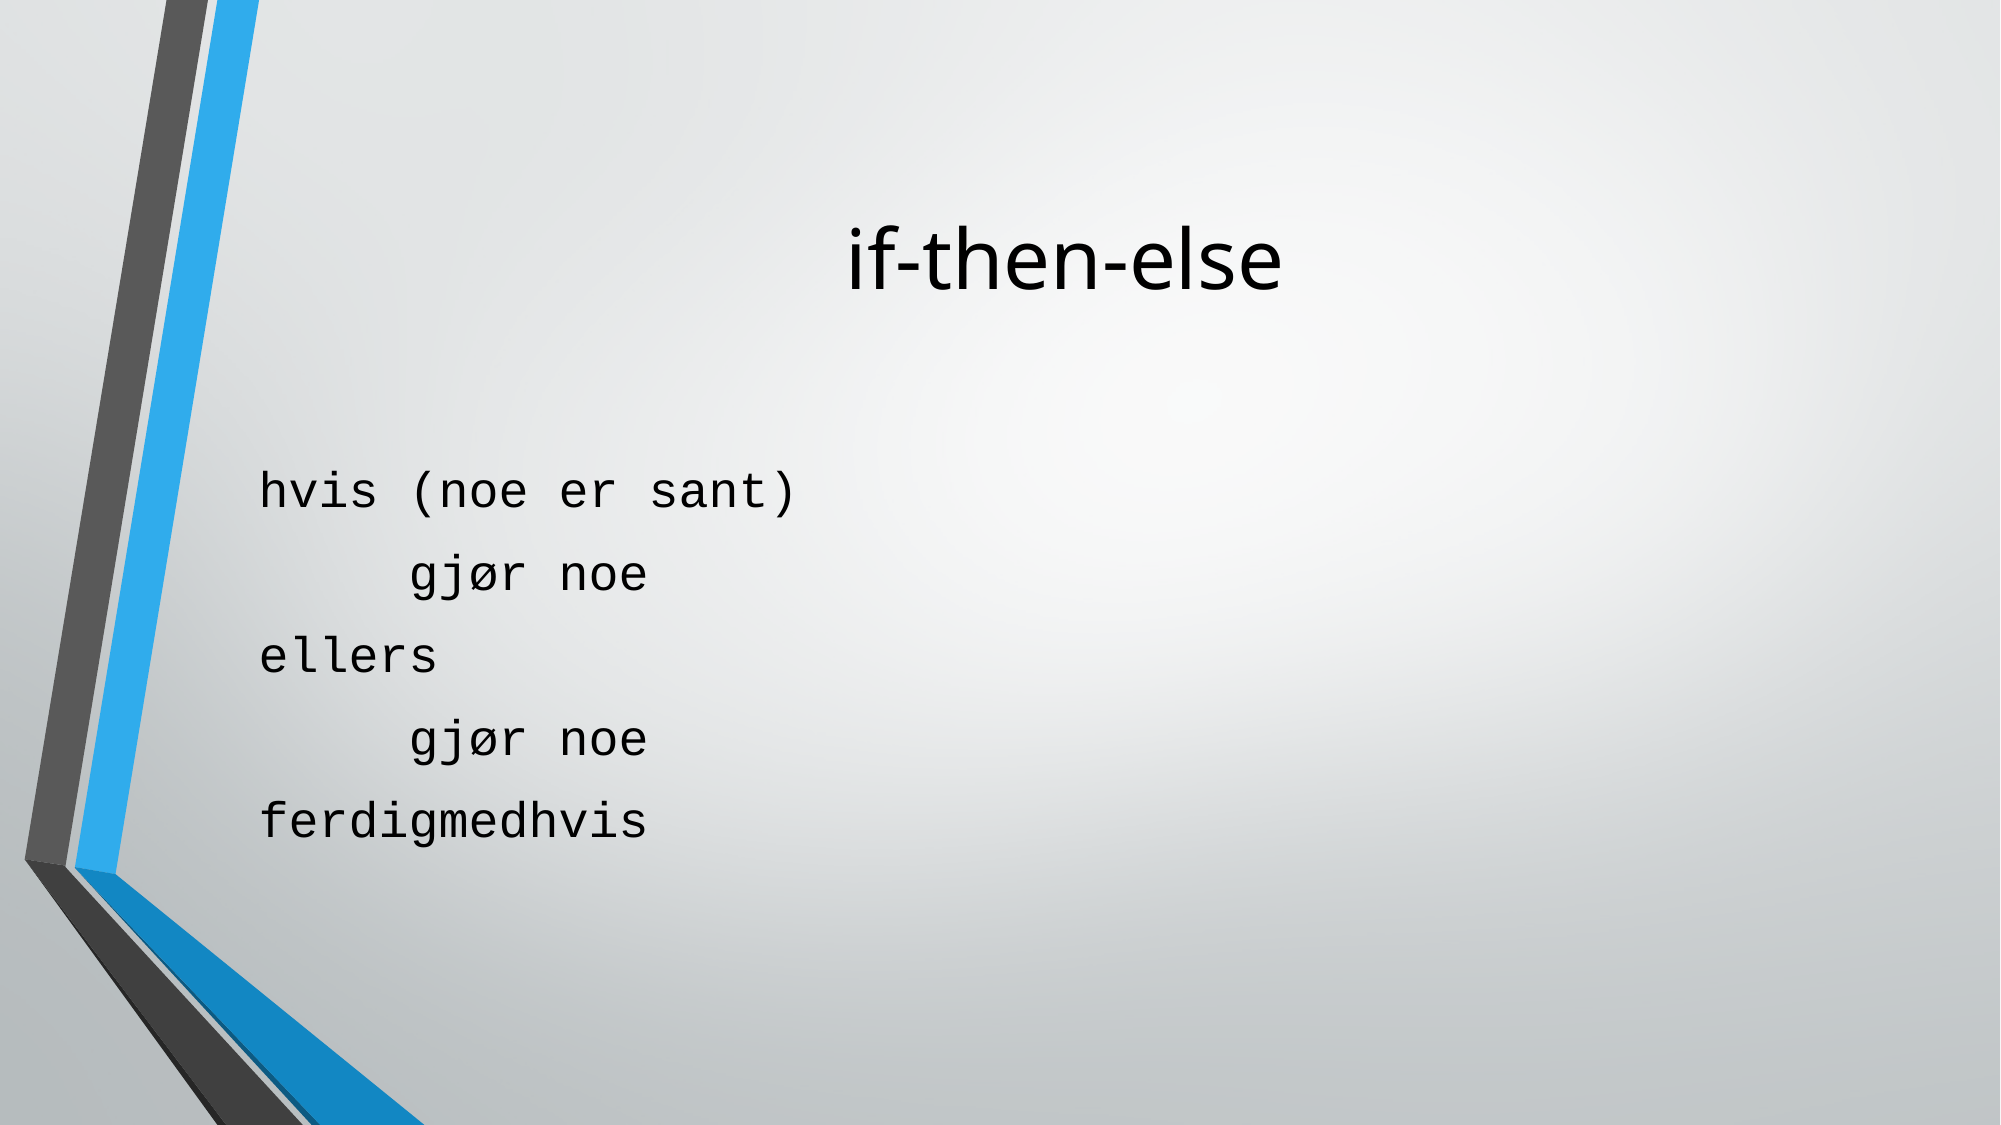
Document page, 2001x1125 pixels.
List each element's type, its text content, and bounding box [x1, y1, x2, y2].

list hvis (noe er sant) gjør noe ellers gjør noe ferdigmedhvis [243, 437, 1887, 950]
title if-then-else [243, 112, 1887, 400]
